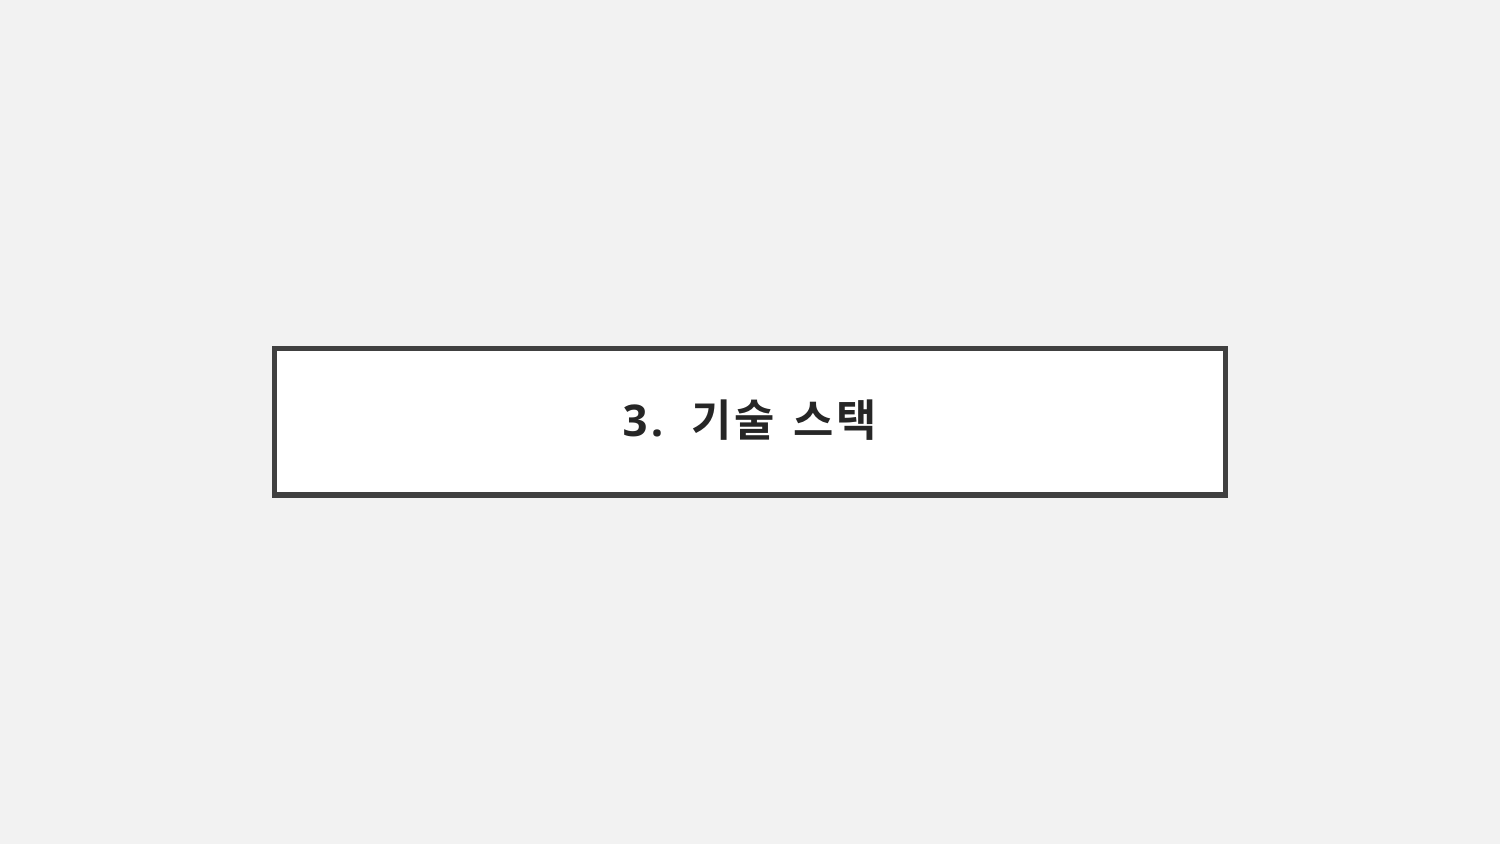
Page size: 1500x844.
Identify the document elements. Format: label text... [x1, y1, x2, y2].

title 3. 기술 스택 [272, 346, 1228, 498]
